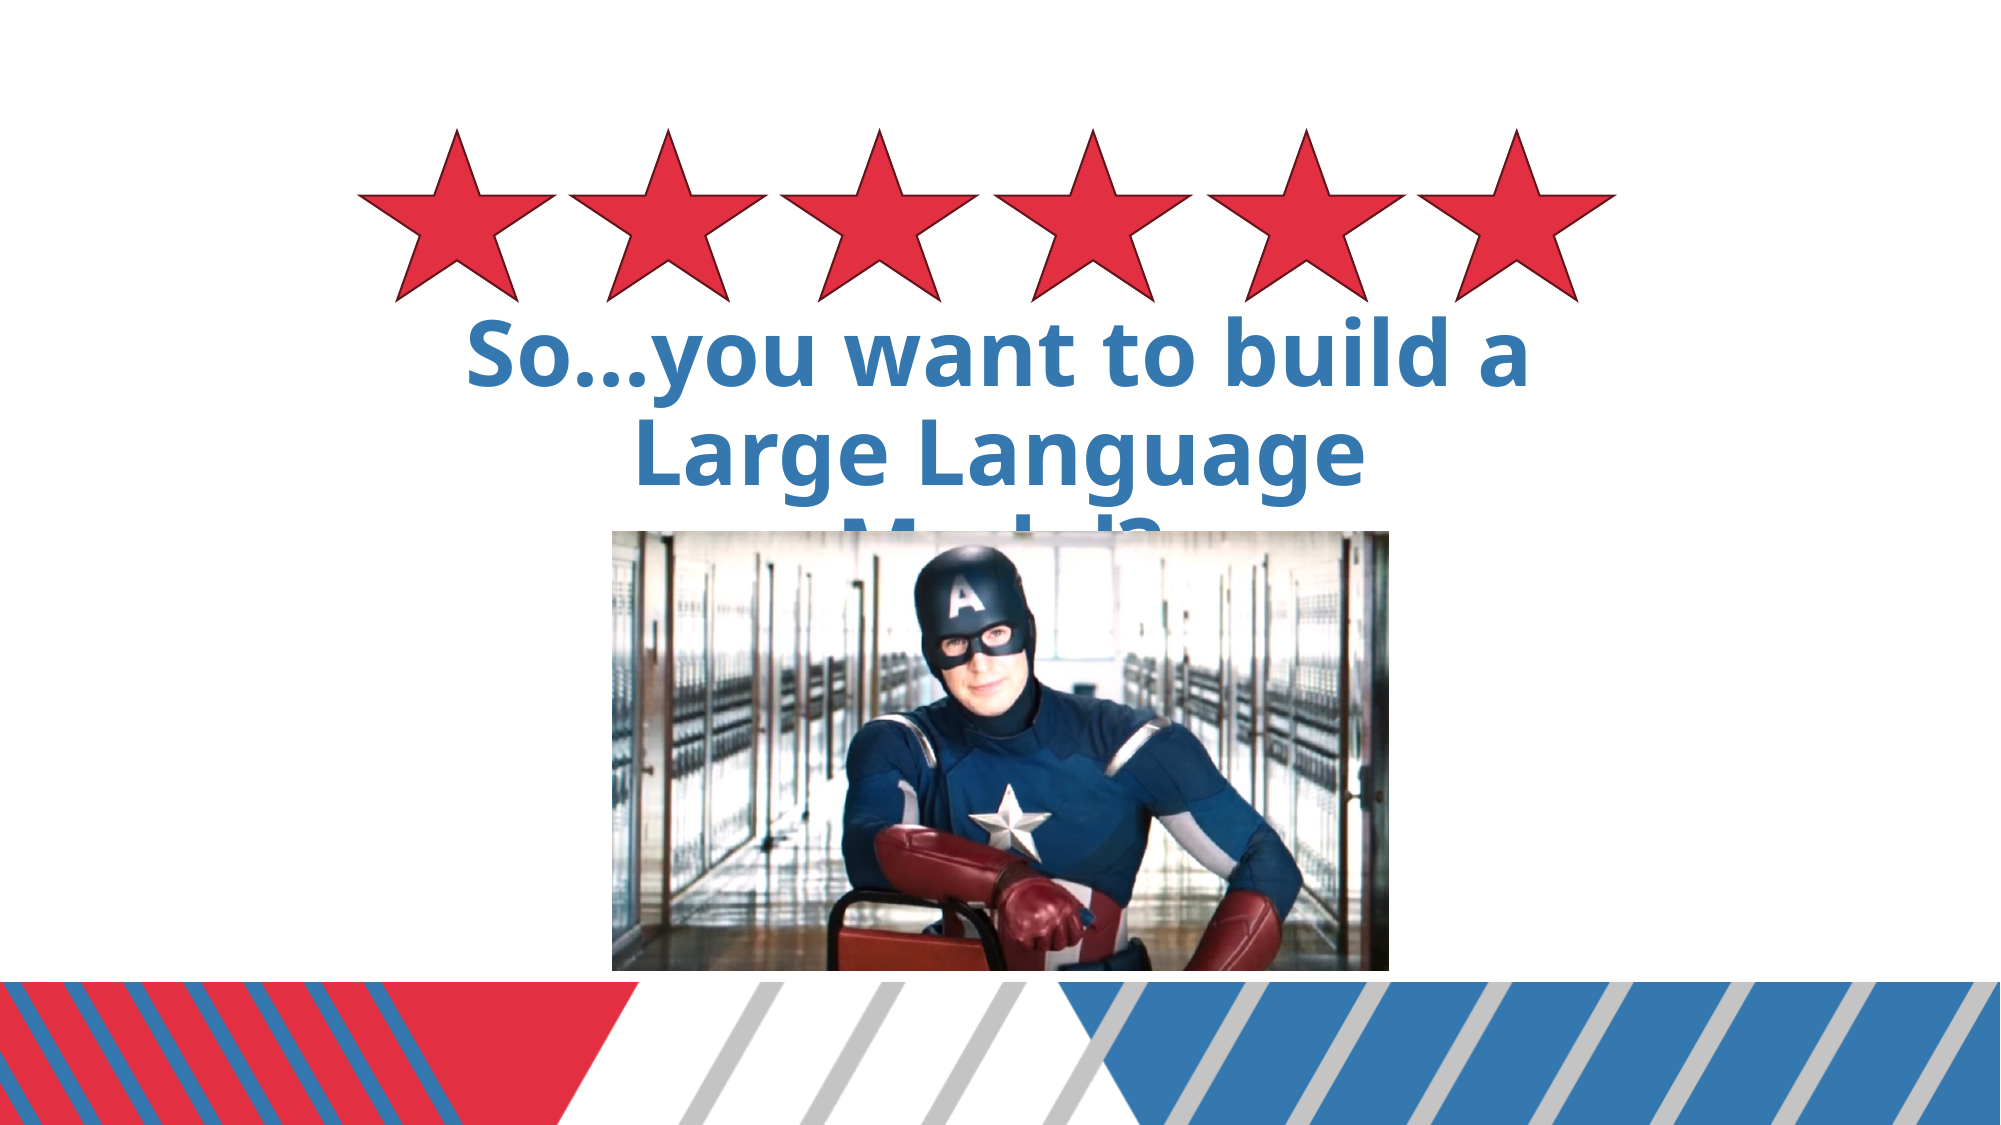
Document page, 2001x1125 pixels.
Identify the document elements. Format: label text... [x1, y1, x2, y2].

text_box [779, 127, 980, 303]
text_box [992, 127, 1194, 303]
text_box [356, 127, 558, 303]
picture [0, 982, 2000, 1125]
text_box [1416, 127, 1618, 303]
text_box [1206, 127, 1407, 303]
picture [612, 531, 1389, 971]
title So...you want to build a Large Language Model? [450, 299, 1550, 604]
text_box [567, 127, 769, 303]
